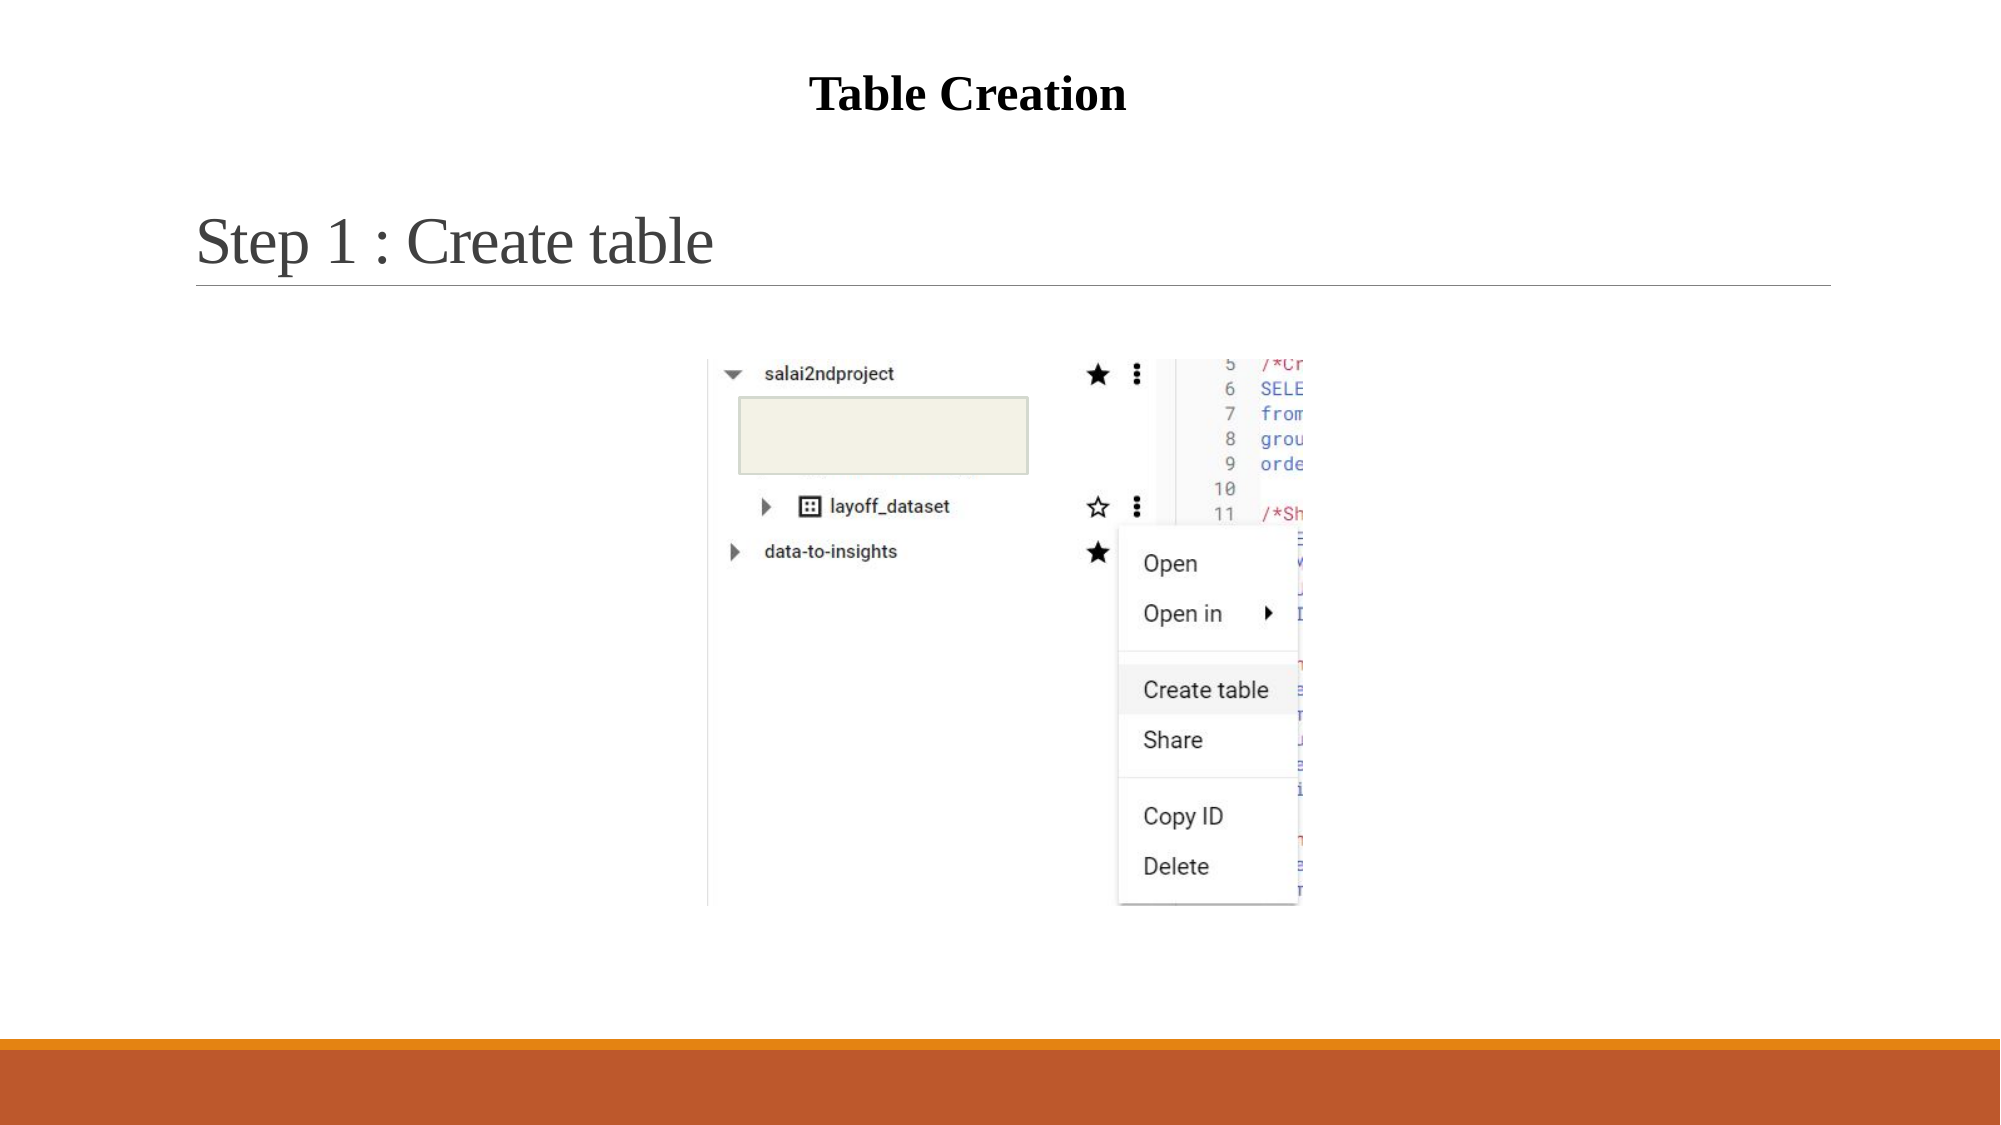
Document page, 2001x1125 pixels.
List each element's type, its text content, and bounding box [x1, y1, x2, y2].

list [706, 359, 1303, 907]
text_box Table Creation [794, 53, 1216, 129]
title Step 1 : Create table [180, 47, 1830, 285]
